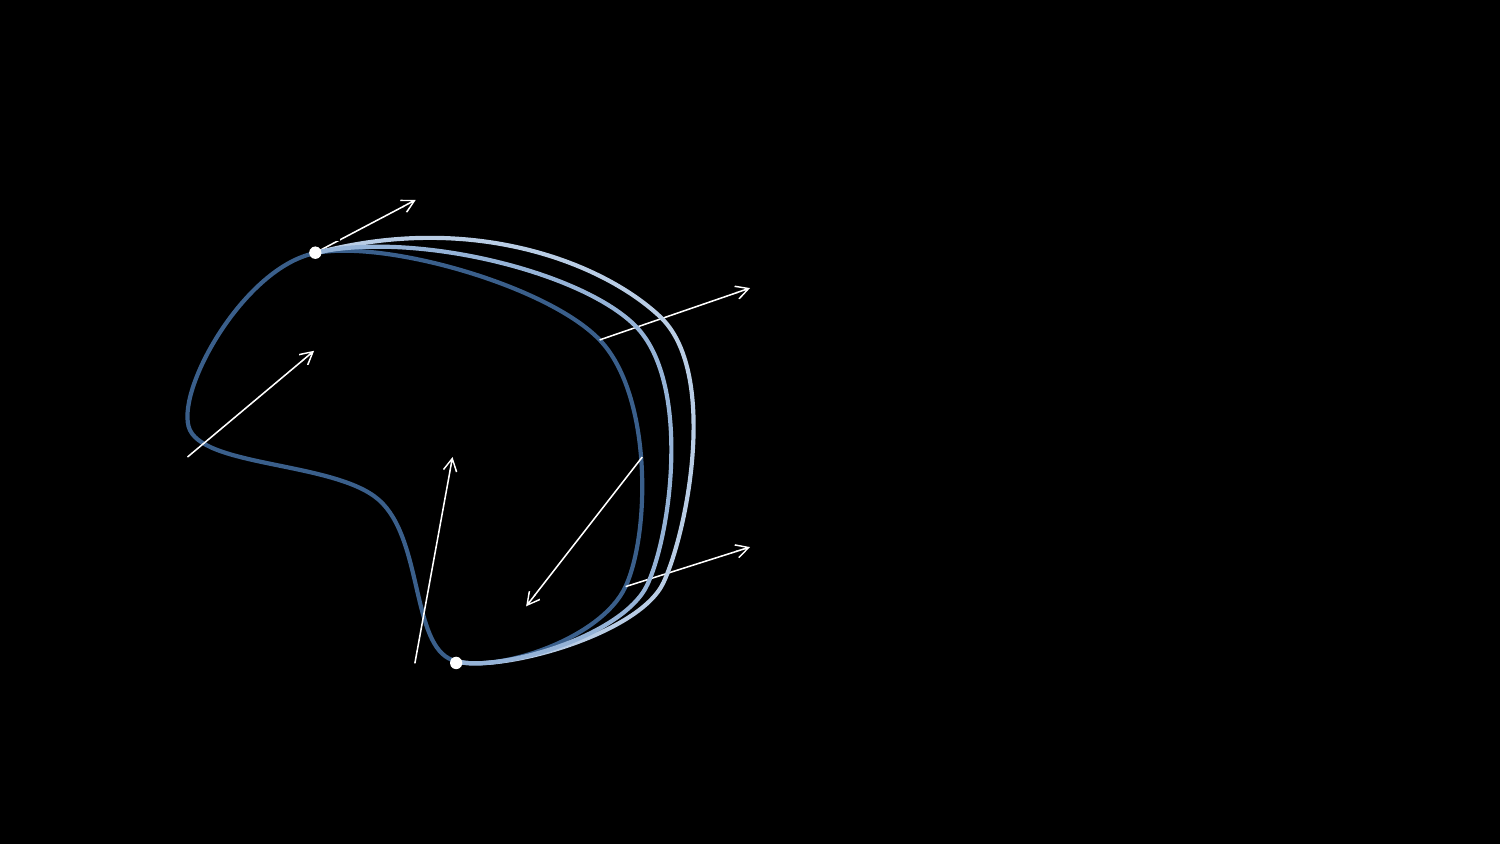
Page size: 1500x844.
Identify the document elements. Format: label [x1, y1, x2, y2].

text_box [420, 235, 623, 294]
text_box [423, 596, 447, 660]
text_box [188, 350, 315, 427]
text_box [313, 199, 416, 254]
text_box [599, 287, 751, 341]
text_box [625, 546, 751, 587]
text_box [203, 252, 380, 498]
text_box [189, 434, 211, 444]
text_box [654, 347, 696, 545]
text_box [378, 456, 453, 501]
text_box [384, 509, 427, 619]
text_box [452, 606, 527, 661]
text_box [447, 662, 462, 672]
text_box [532, 596, 658, 658]
text_box [315, 246, 674, 657]
